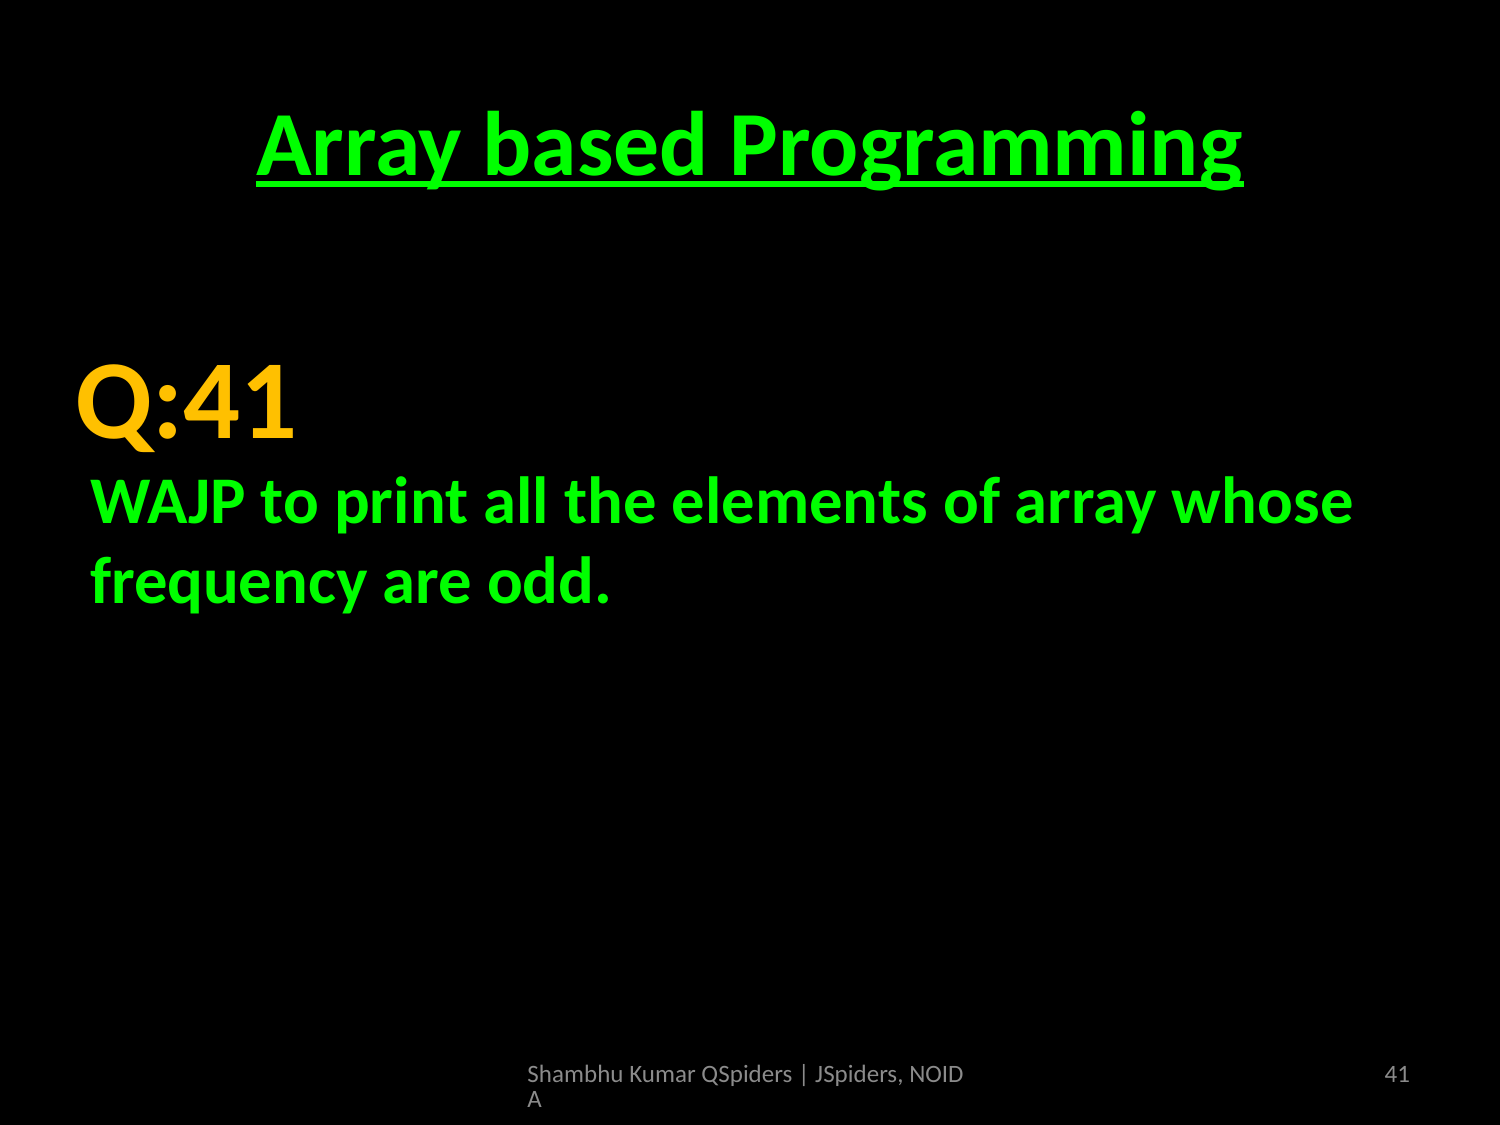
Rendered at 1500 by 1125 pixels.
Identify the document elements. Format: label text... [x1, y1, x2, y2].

slide_number 41 [1074, 1042, 1425, 1103]
footer Shambhu Kumar QSpiders | JSpiders, NOIDA [512, 1042, 988, 1103]
text_box Q:41 [37, 299, 313, 488]
title Array based Programming [75, 45, 1425, 233]
list WAJP to print all the elements of array whose frequency are odd. [75, 262, 1425, 1005]
